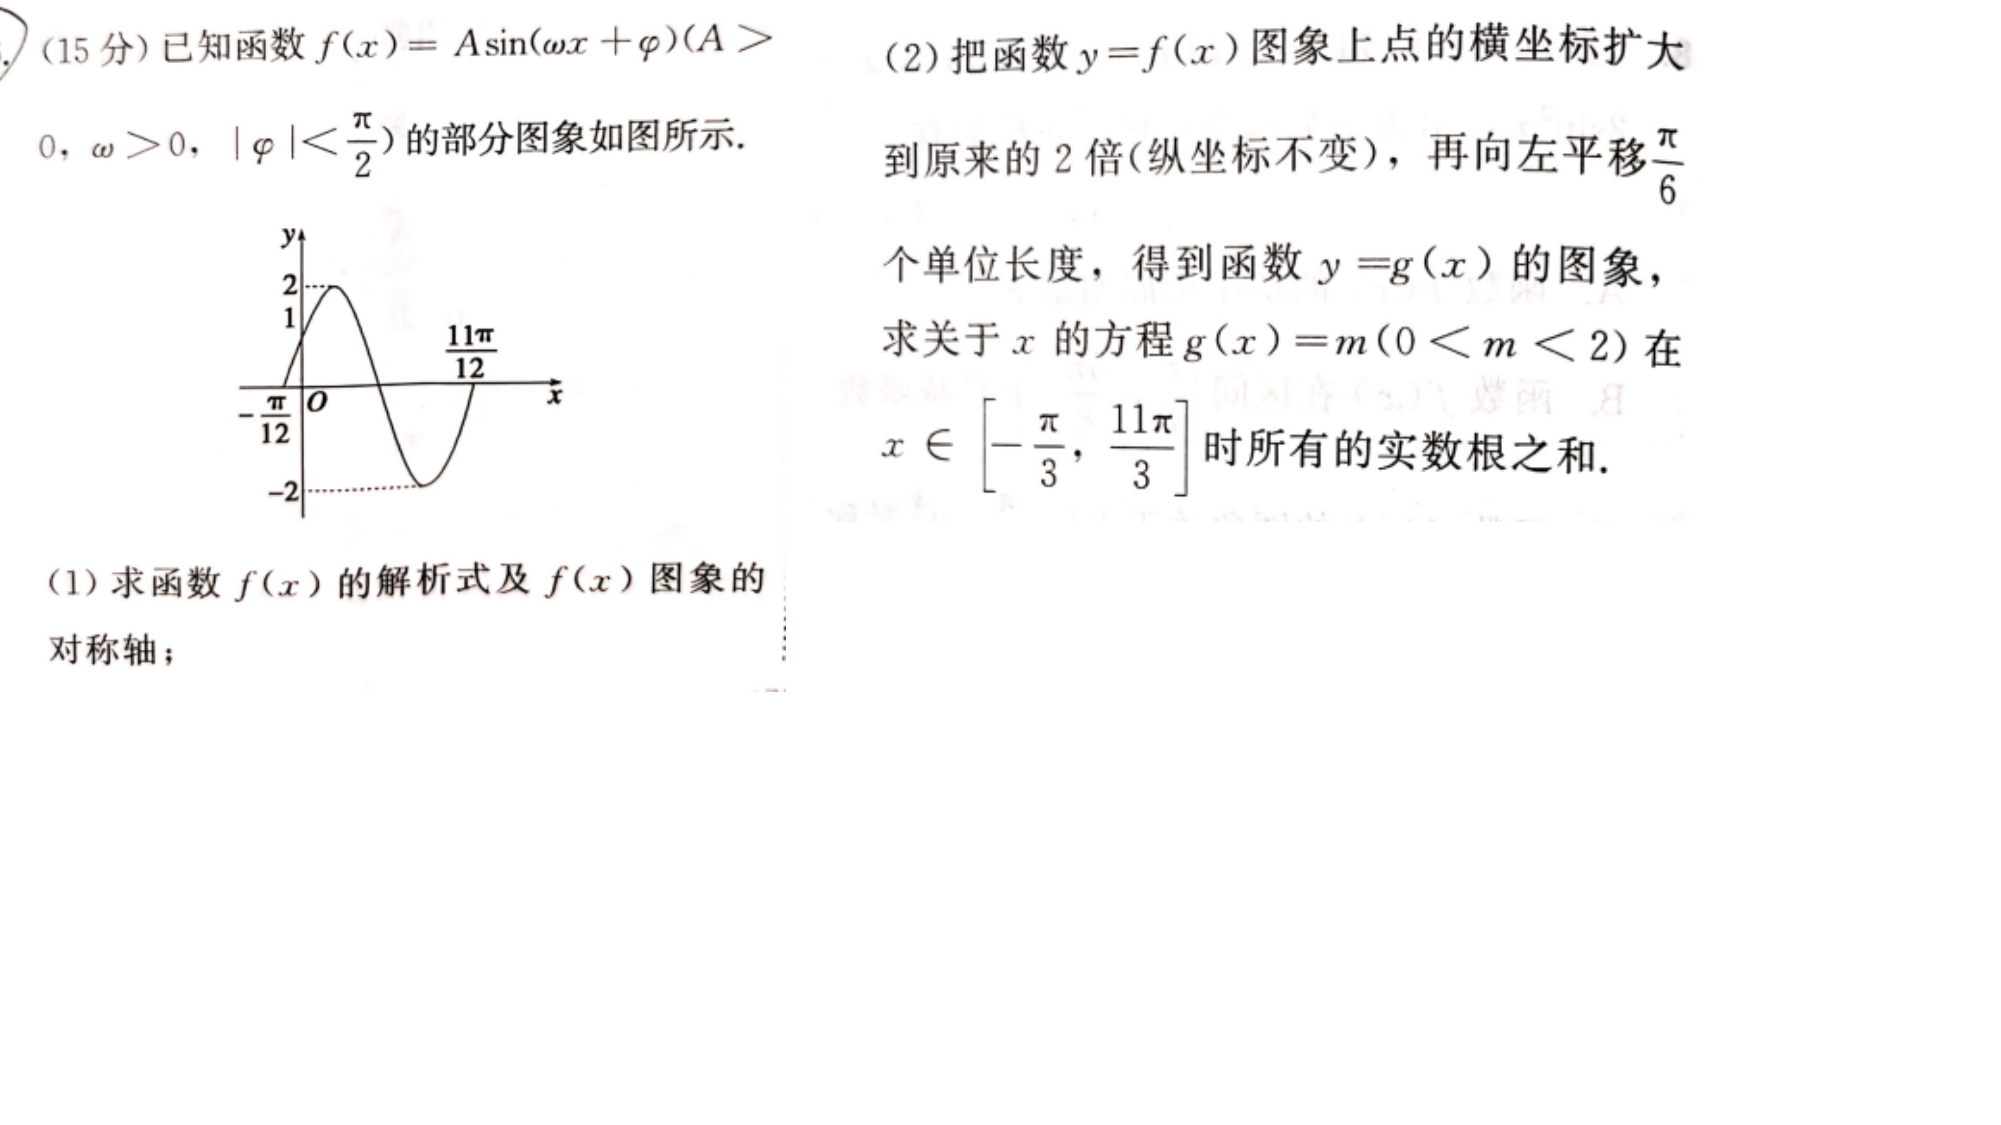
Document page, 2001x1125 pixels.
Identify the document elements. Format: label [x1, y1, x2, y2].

picture [0, 0, 786, 692]
picture [815, 2, 1756, 522]
